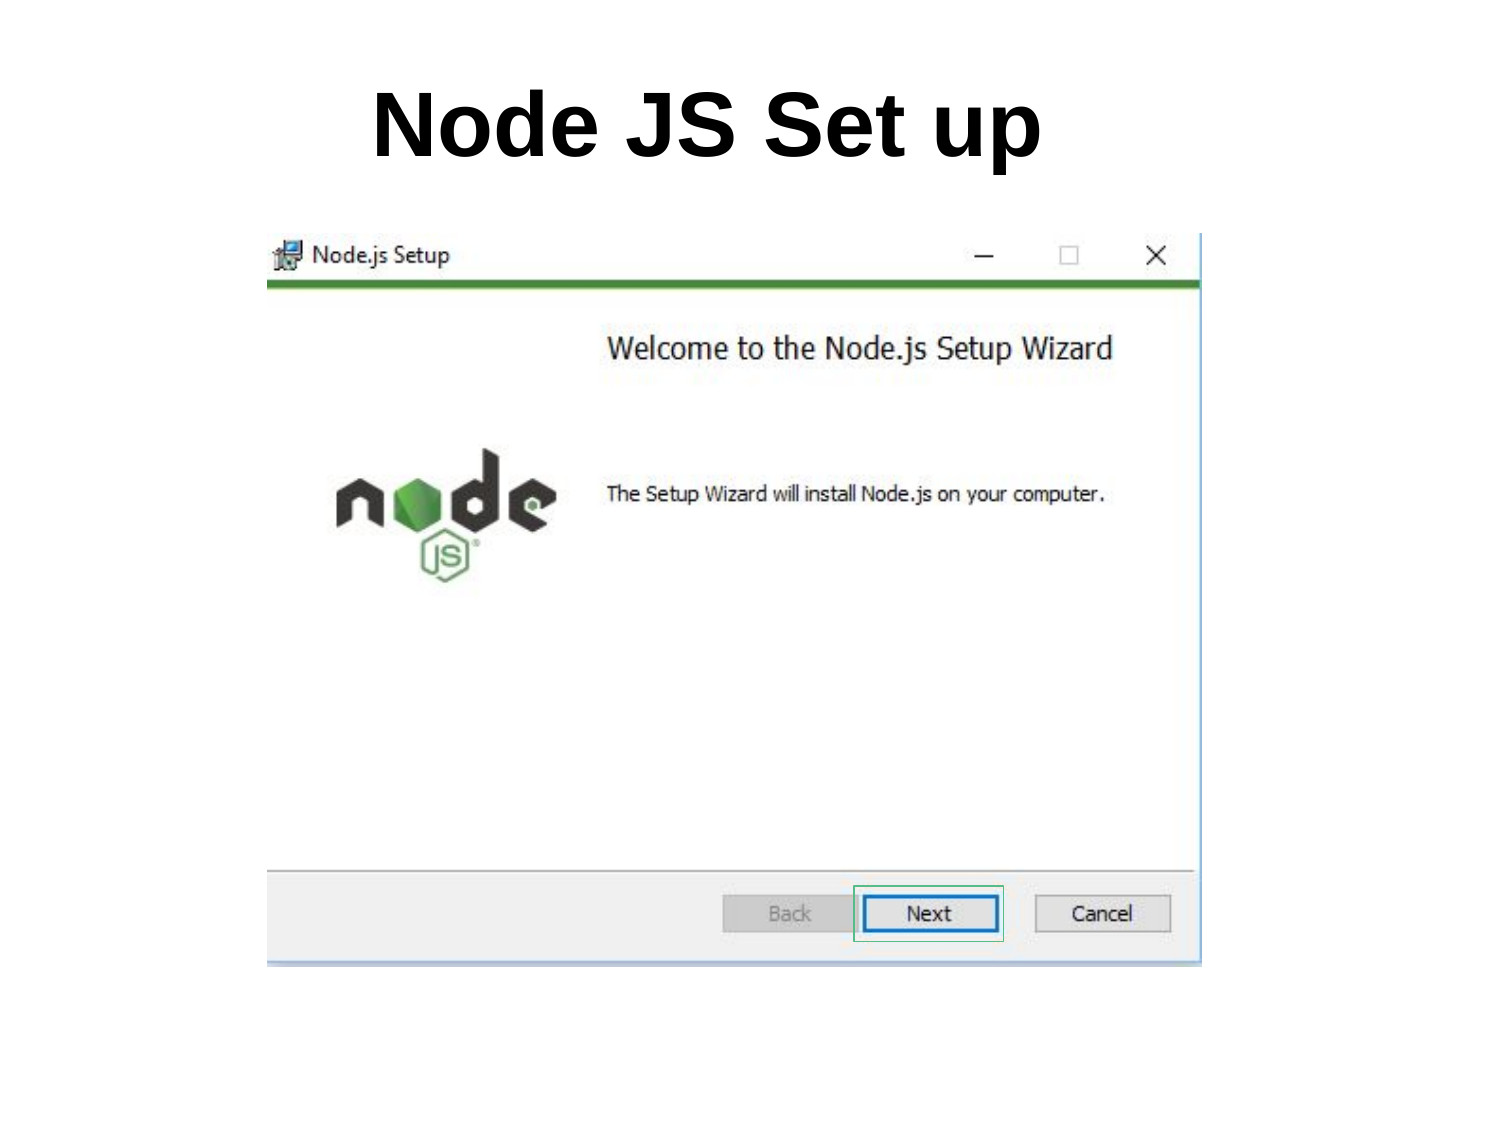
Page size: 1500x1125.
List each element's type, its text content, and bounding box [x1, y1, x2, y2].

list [267, 233, 1202, 967]
text_box Node JS Set up [356, 57, 1059, 183]
